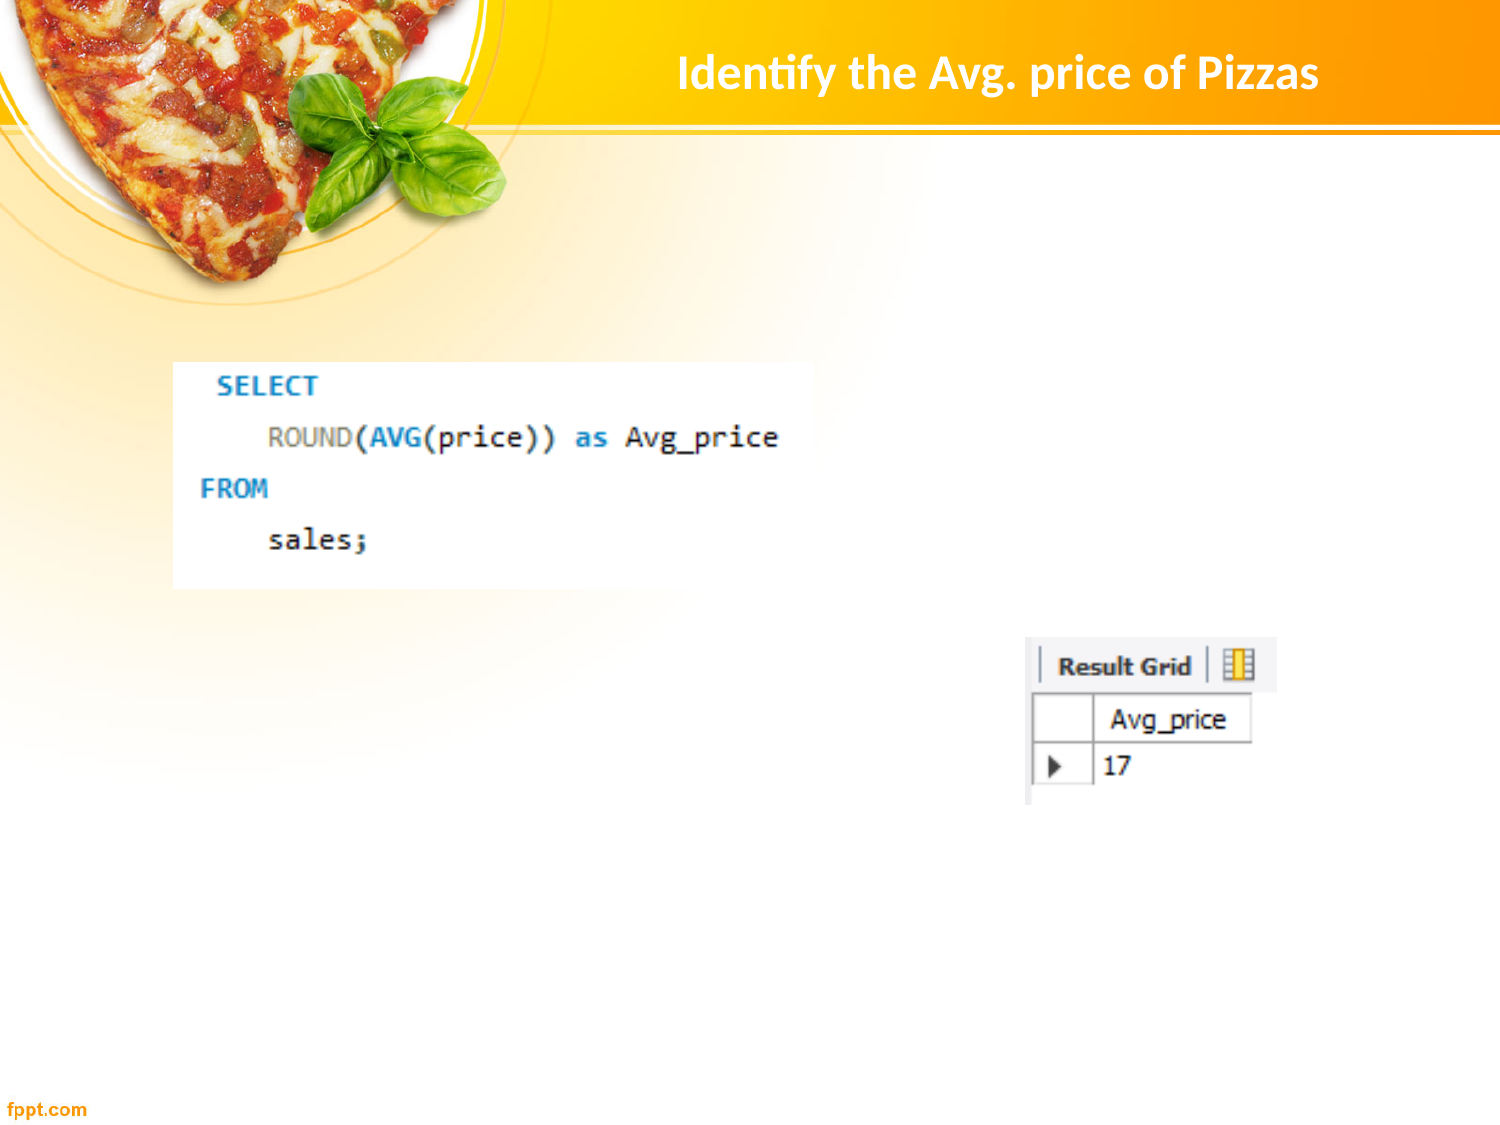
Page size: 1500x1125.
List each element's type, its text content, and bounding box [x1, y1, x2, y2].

picture [0, 0, 1500, 1125]
text_box Identify the Avg. price of Pizzas [572, 32, 1425, 107]
